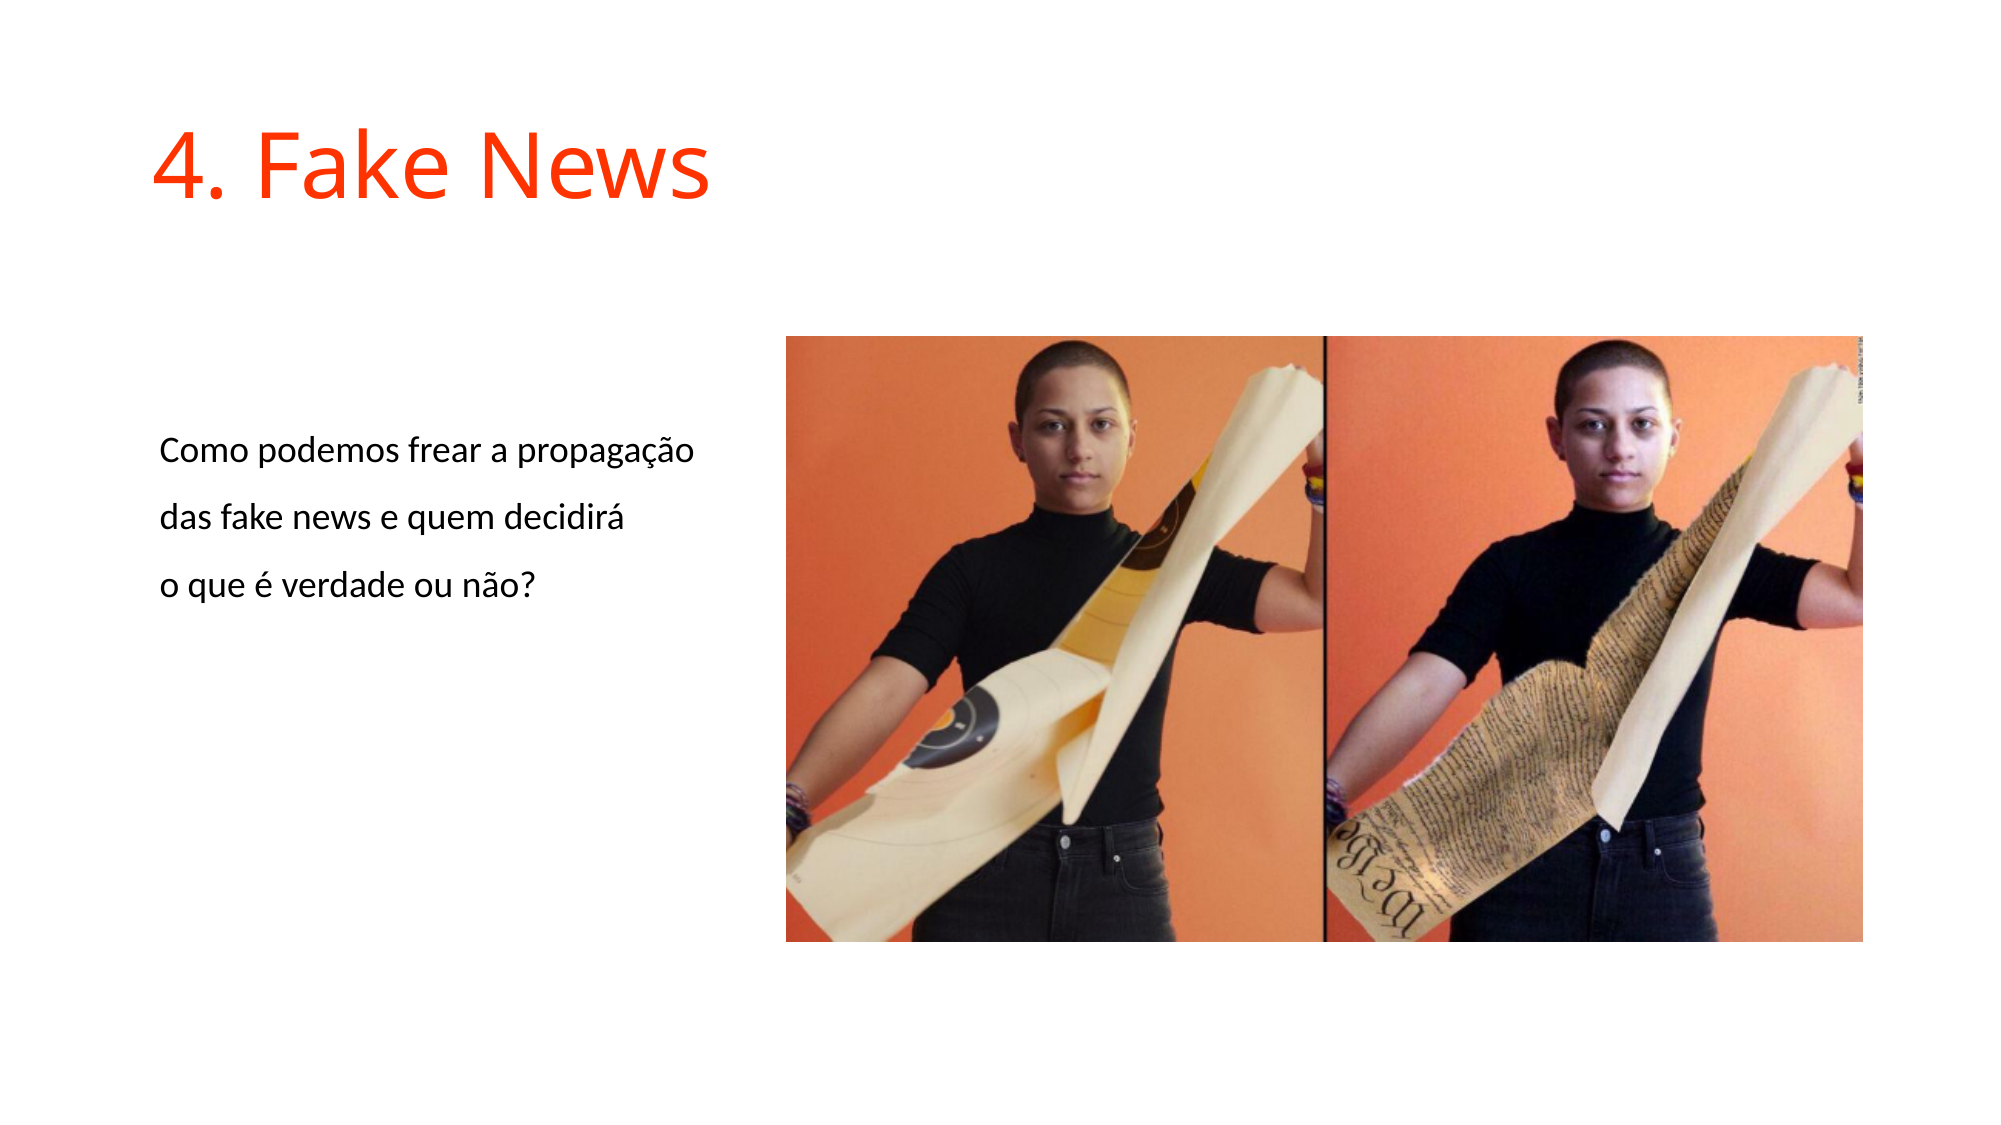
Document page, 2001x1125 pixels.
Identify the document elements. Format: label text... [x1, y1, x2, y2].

picture [786, 336, 1863, 942]
text_box Como podemos frear a propagação das fake news e quem decidirá o que é verdade ou não? [144, 394, 711, 613]
title 4. Fake News [137, 59, 1863, 278]
